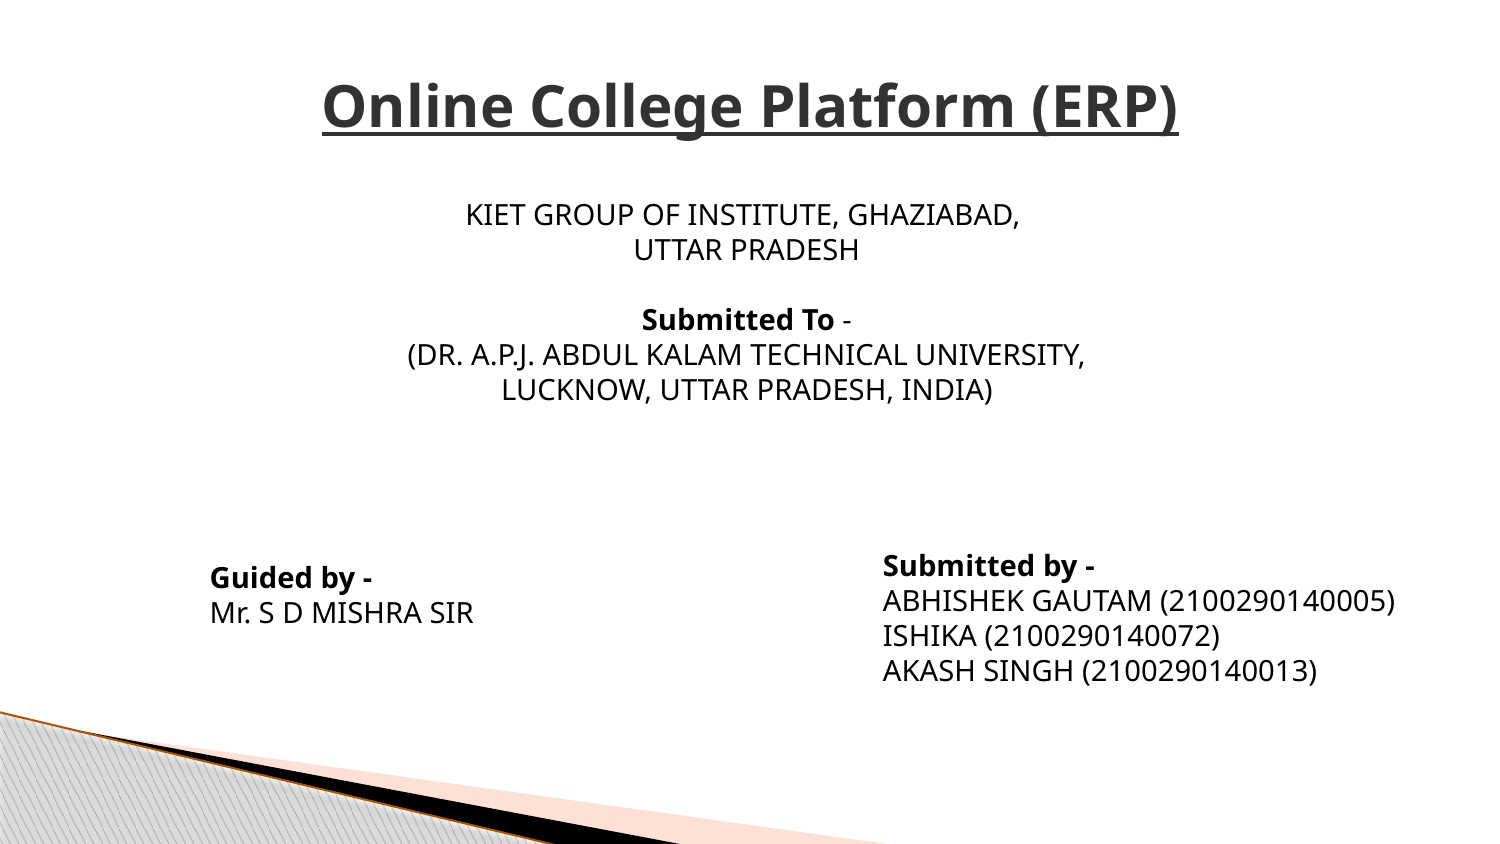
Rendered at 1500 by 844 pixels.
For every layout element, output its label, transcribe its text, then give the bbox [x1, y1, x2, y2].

title Online College Platform (ERP) [75, 33, 1425, 175]
text_box Guided by - Mr. S D MISHRA SIR [194, 551, 550, 672]
text_box KIET GROUP OF INSTITUTE, GHAZIABAD, UTTAR PRADESH Submitted To - (DR. A.P.J. ABDUL KALAM TECHNICAL UNIVERSITY, LUCKNOW, UTTAR PRADESH, INDIA) [371, 189, 1122, 414]
text_box Submitted by - ABHISHEK GAUTAM (2100290140005) ISHIKA (2100290140072) AKASH SINGH (2100290140013) [868, 539, 1459, 730]
